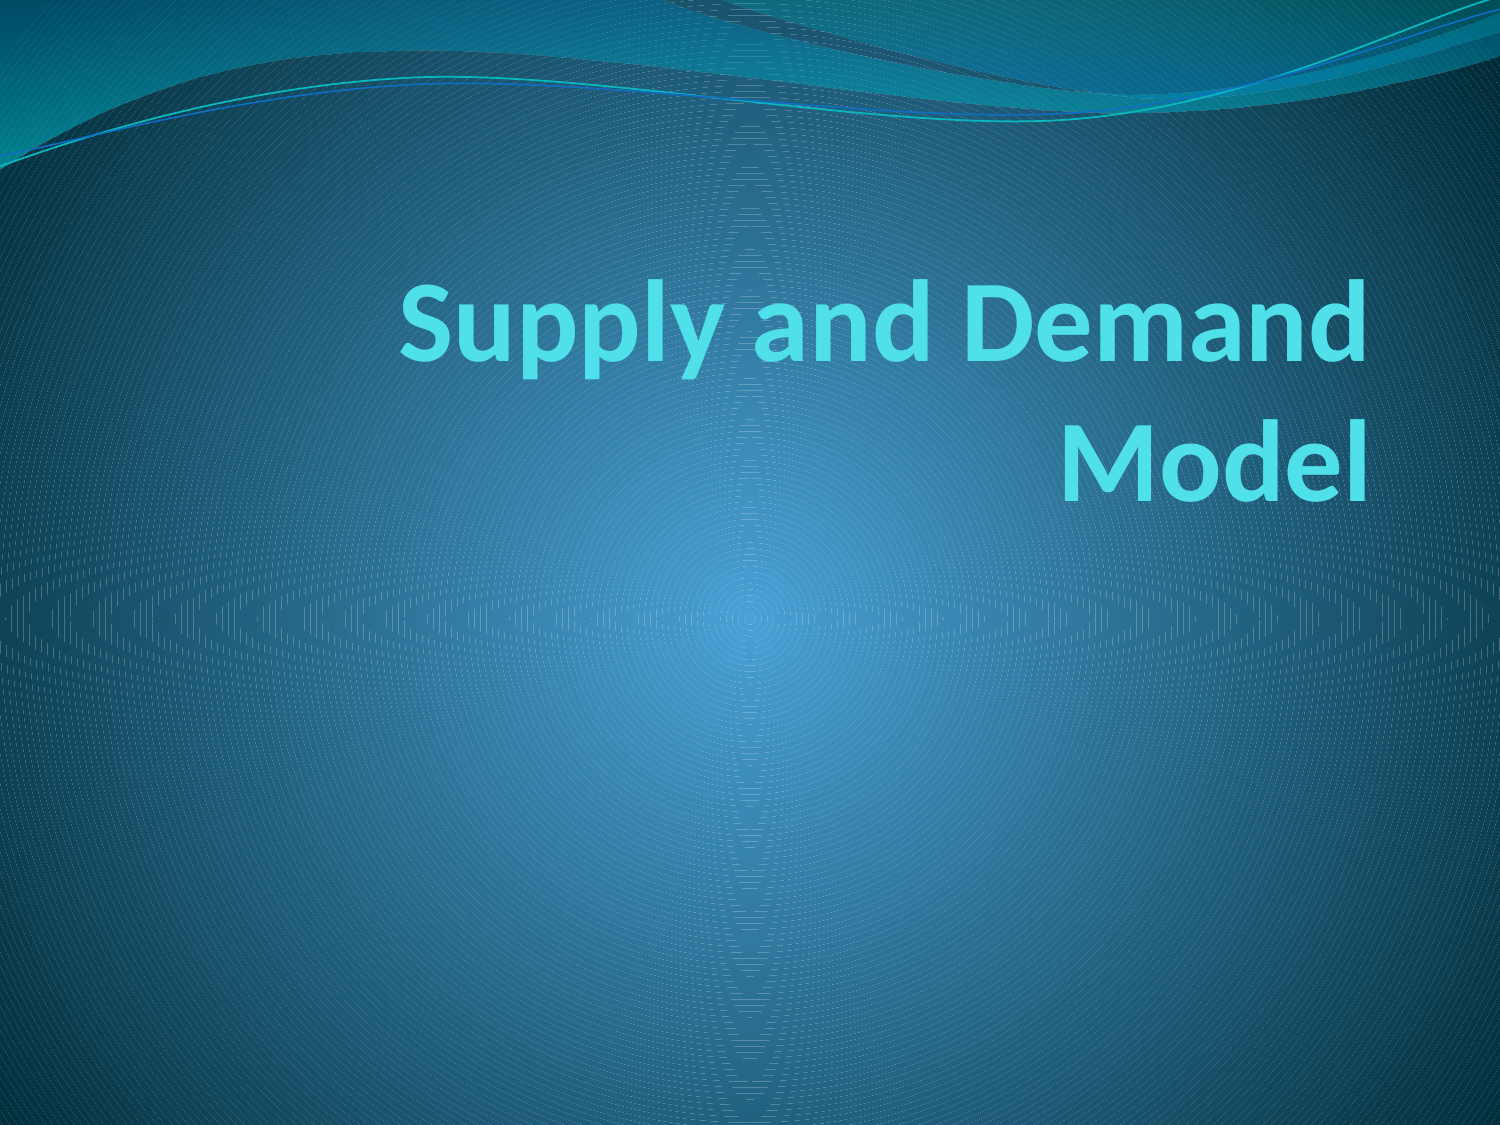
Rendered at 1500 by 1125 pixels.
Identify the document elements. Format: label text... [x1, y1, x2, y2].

title Supply and Demand Model [87, 224, 1376, 525]
